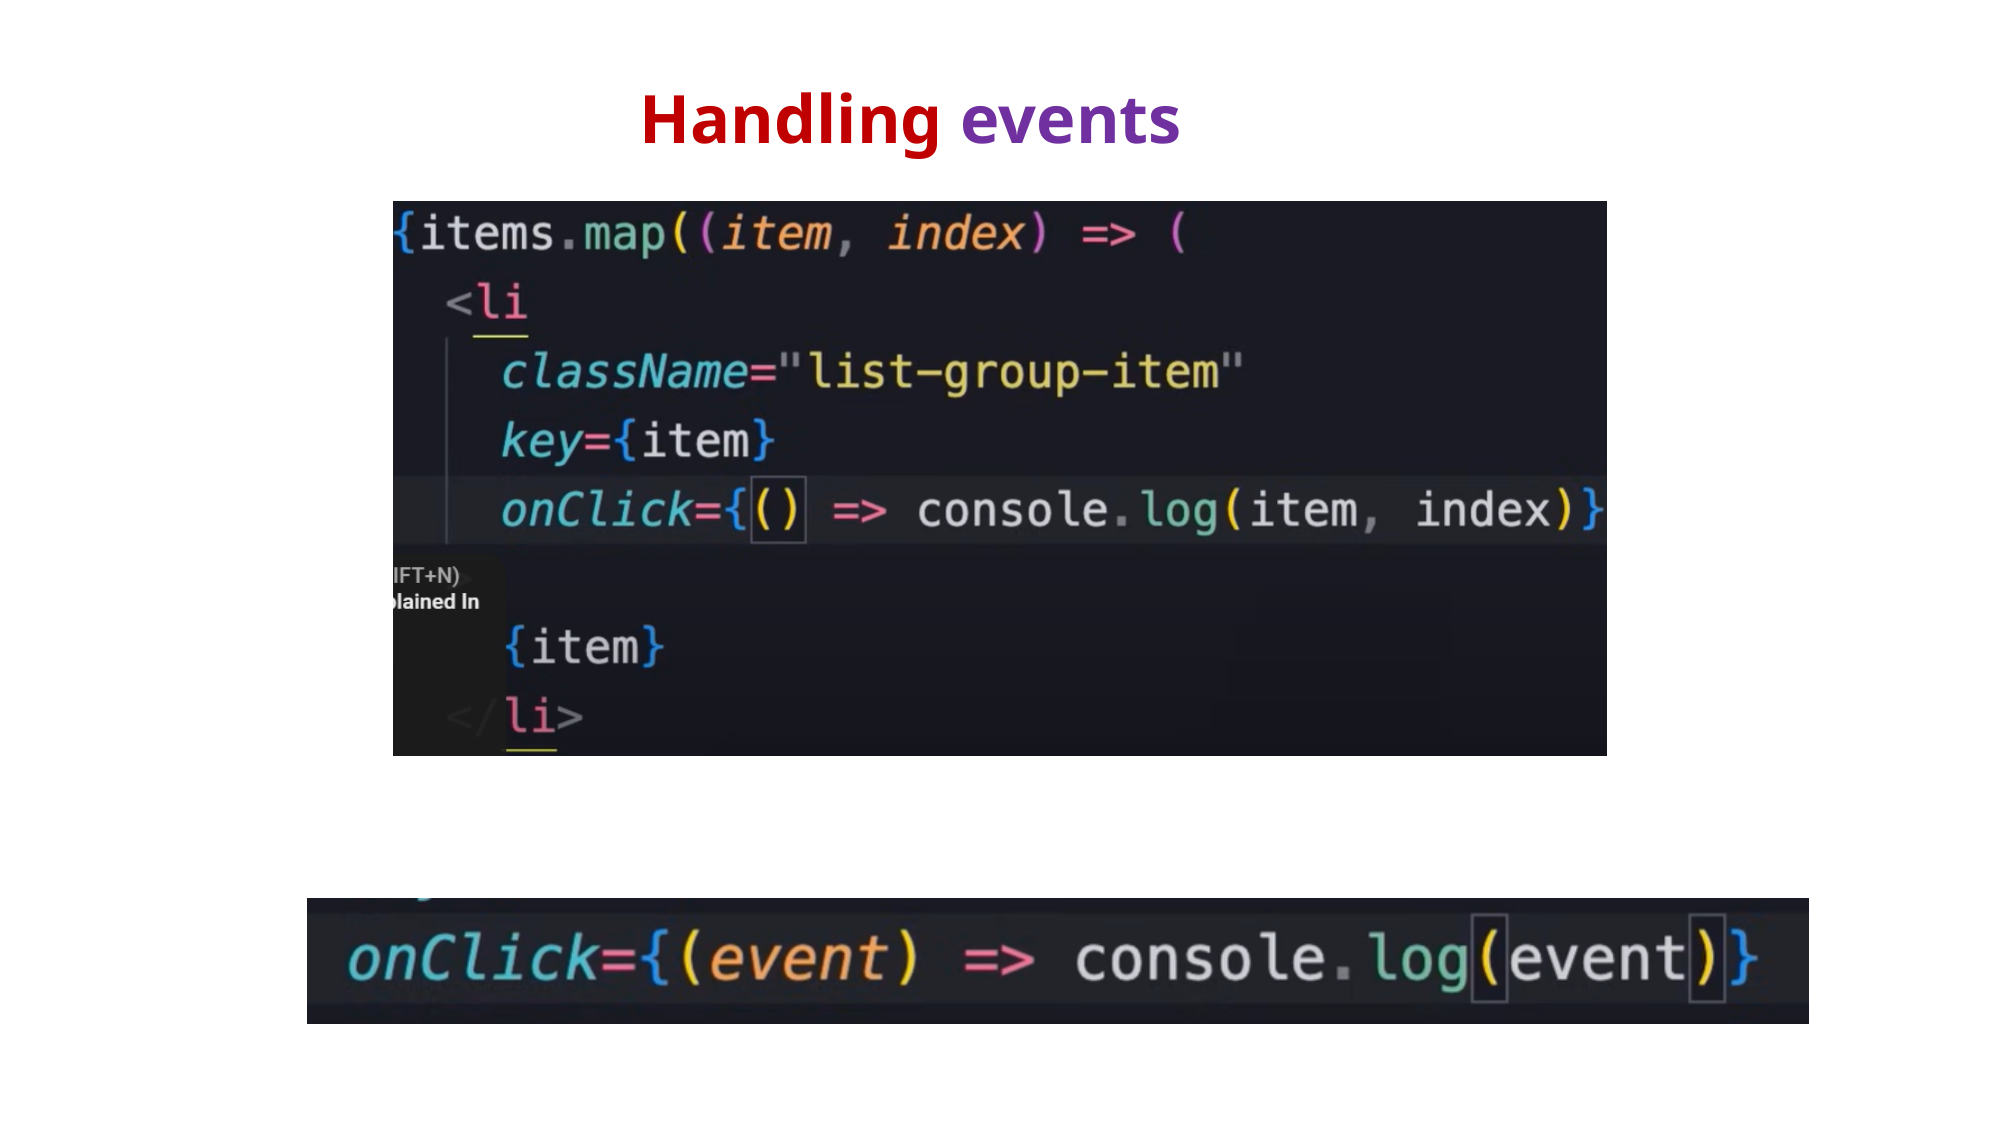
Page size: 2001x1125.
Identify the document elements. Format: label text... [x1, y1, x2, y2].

picture [393, 201, 1607, 756]
picture [307, 898, 1809, 1024]
title Handling events [137, 59, 1685, 185]
